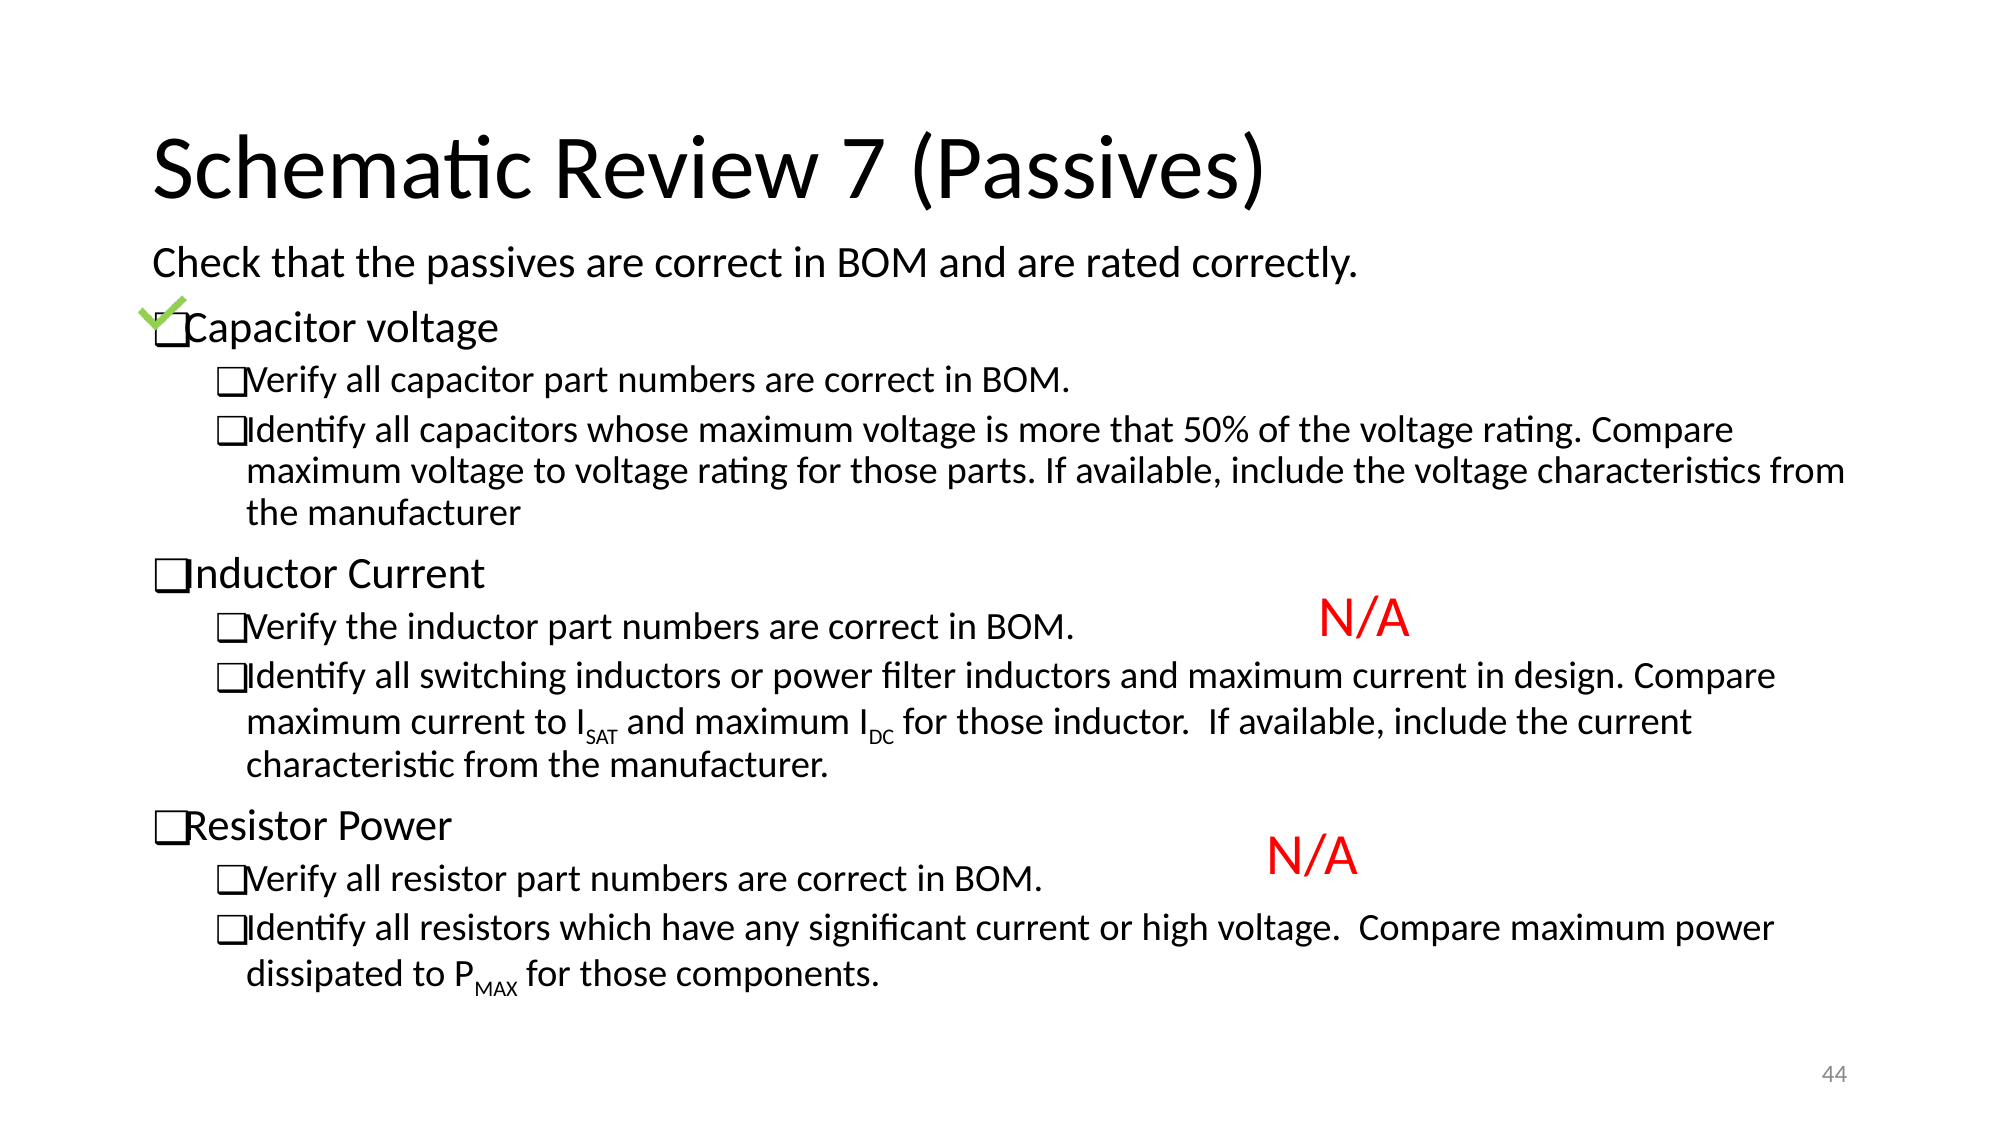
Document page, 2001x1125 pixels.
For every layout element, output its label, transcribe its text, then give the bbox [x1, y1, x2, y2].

picture [137, 287, 188, 338]
slide_number ‹#› [1412, 1042, 1863, 1103]
list Check that the passives are correct in BOM and are rated correctly. Capacitor voltage Verify all capacitor part numbers are correct in BOM. Identify all capacitors whose maximum voltage is more that 50% of the voltage rating. Compare maximum voltage to voltage rating for those parts. If available, include the voltage characteristics from the manufacturer Inductor Current Verify the inductor part numbers are correct in BOM. Identify all switching inductors or power filter inductors and maximum current in design. Compare maximum current to ISAT and maximum IDC for those inductor. If available, include the current characteristic from the manufacturer. Resistor Power Verify all resistor part numbers are correct in BOM. Identify all resistors which have any significant current or high voltage. Compare maximum power dissipated to PMAX for those components. [137, 231, 1863, 1014]
text_box N/A [1303, 562, 1449, 645]
text_box N/A [1251, 800, 1397, 883]
title Schematic Review 7 (Passives) [137, 59, 1863, 231]
